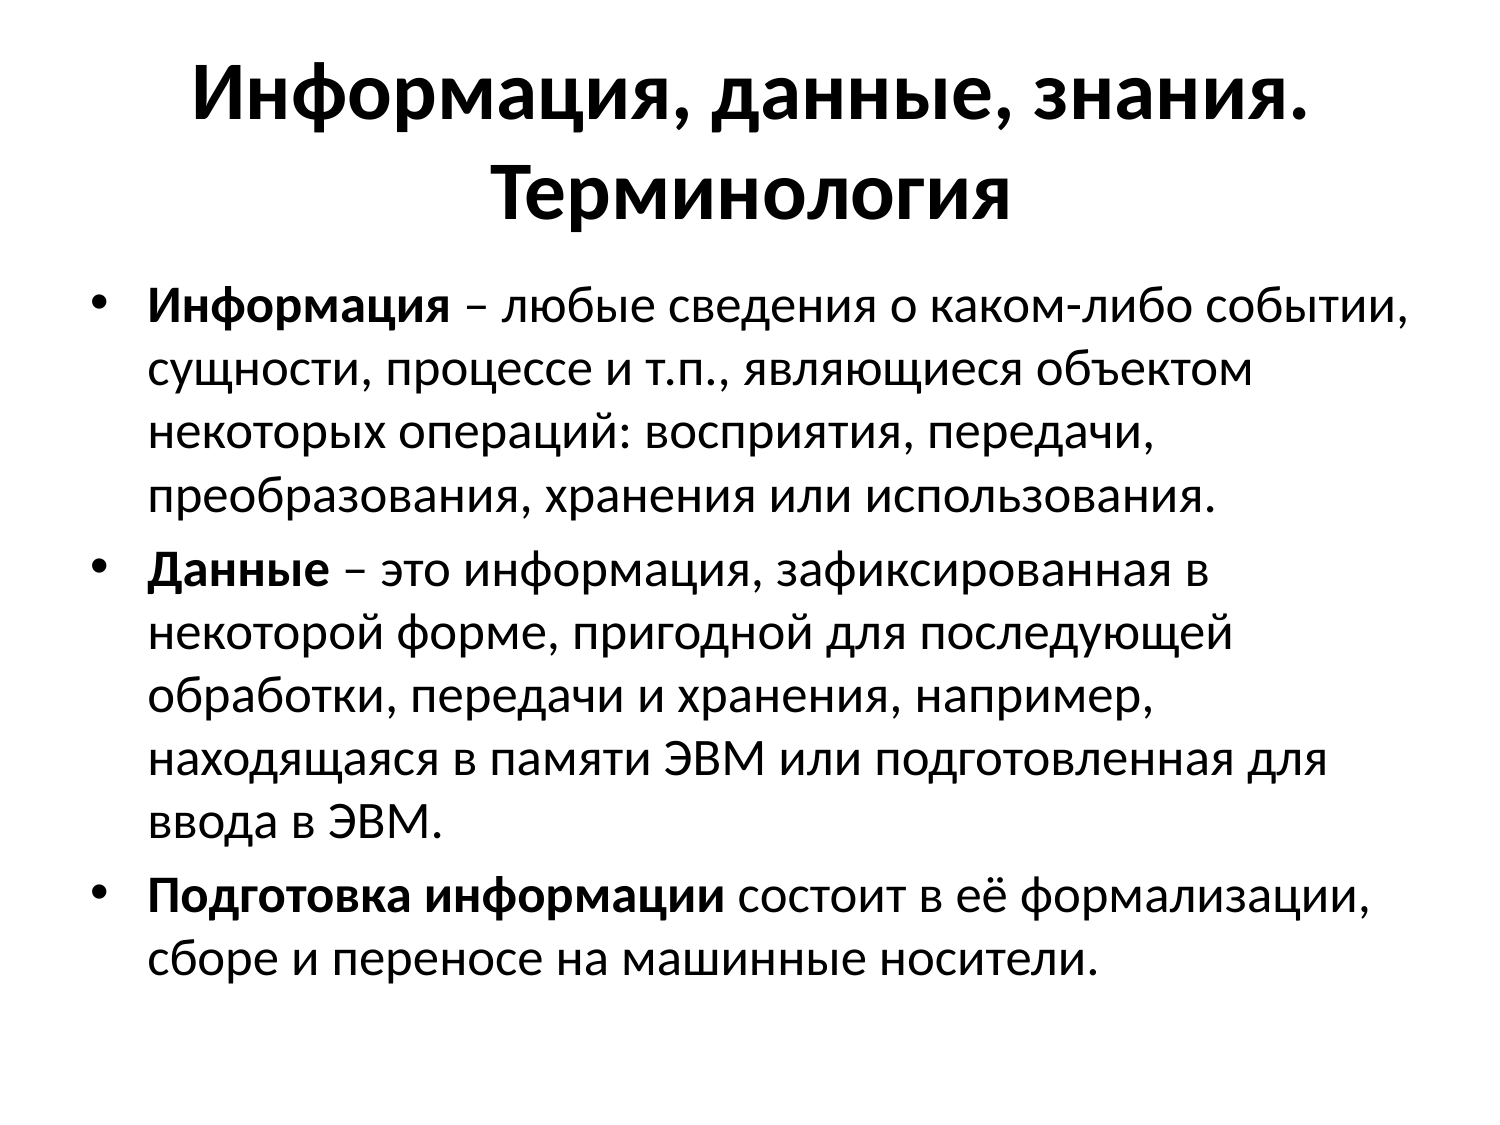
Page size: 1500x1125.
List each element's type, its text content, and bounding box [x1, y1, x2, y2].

title Информация, данные, знания. Терминология [76, 42, 1427, 231]
list Информация – любые сведения о каком-либо событии, сущности, процессе и т.п., являющиеся объектом некоторых операций: восприятия, передачи, преобразования, хранения или использования. Данные – это информация, зафиксированная в некоторой форме, пригодной для последующей обработки, передачи и хранения, например, находящаяся в памяти ЭВМ или подготовленная для ввода в ЭВМ. Подготовка информации состоит в её формализации, сборе и переносе на машинные носители. [75, 262, 1425, 1005]
